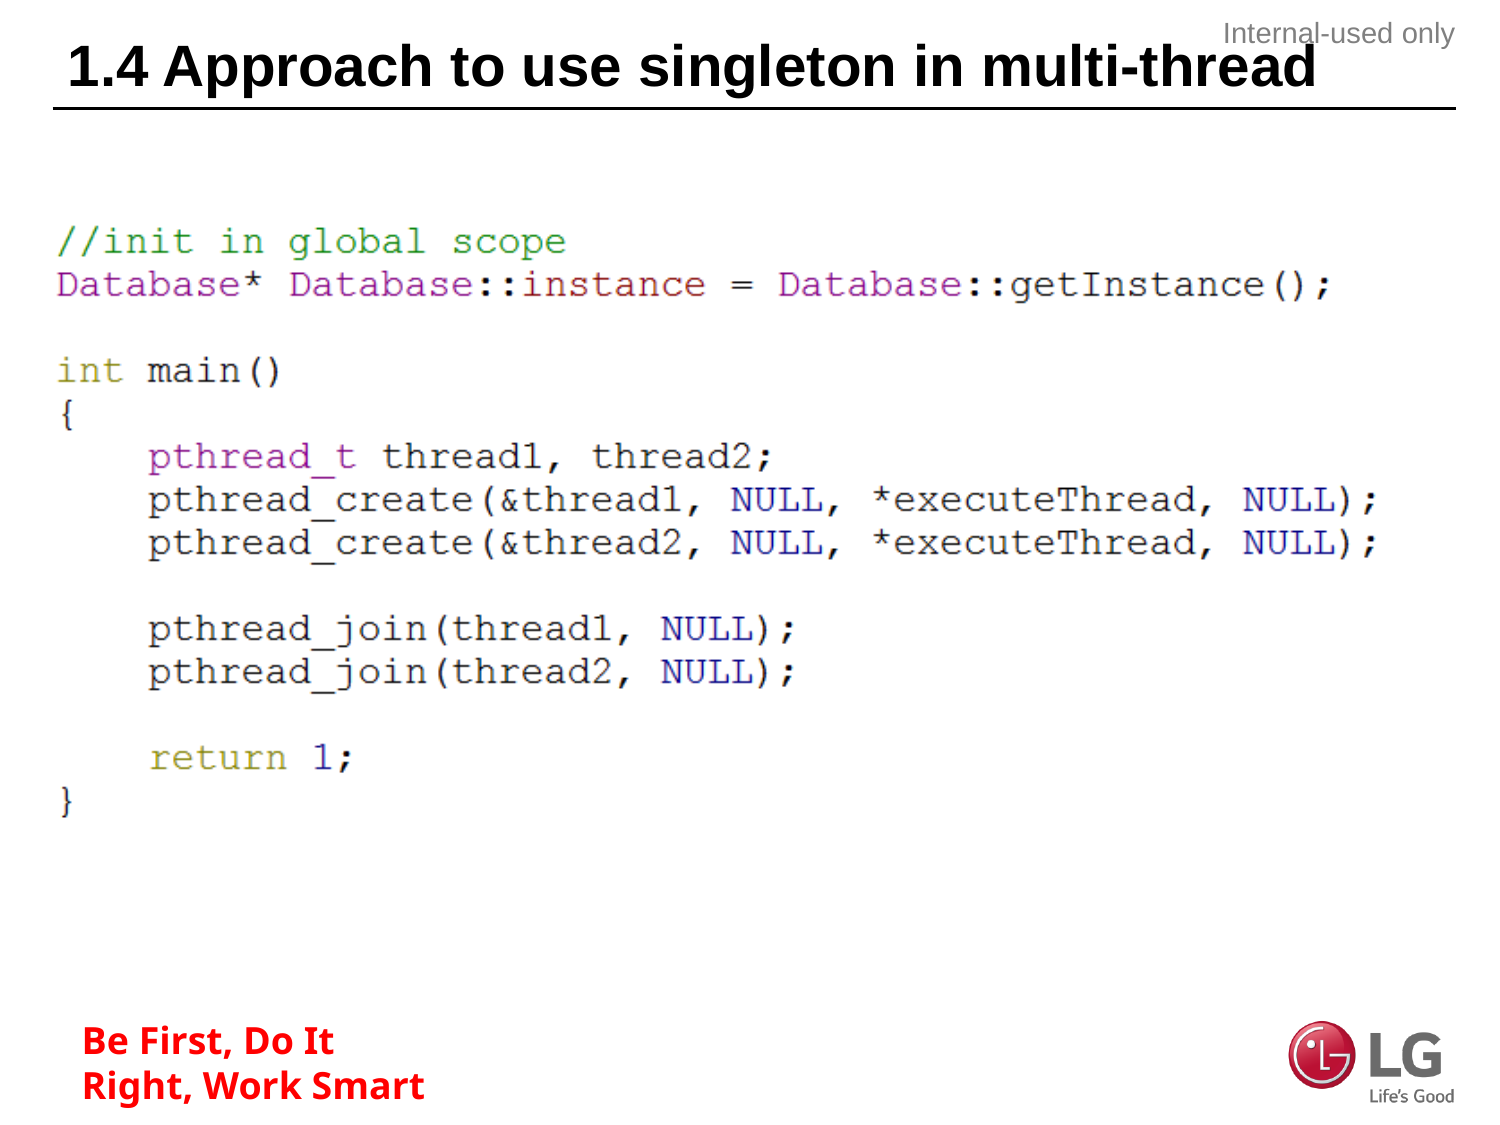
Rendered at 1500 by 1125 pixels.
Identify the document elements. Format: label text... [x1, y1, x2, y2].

picture [1285, 1001, 1456, 1123]
picture [52, 203, 1397, 825]
title 1.4 Approach to use singleton in multi-thread [52, 12, 1456, 123]
